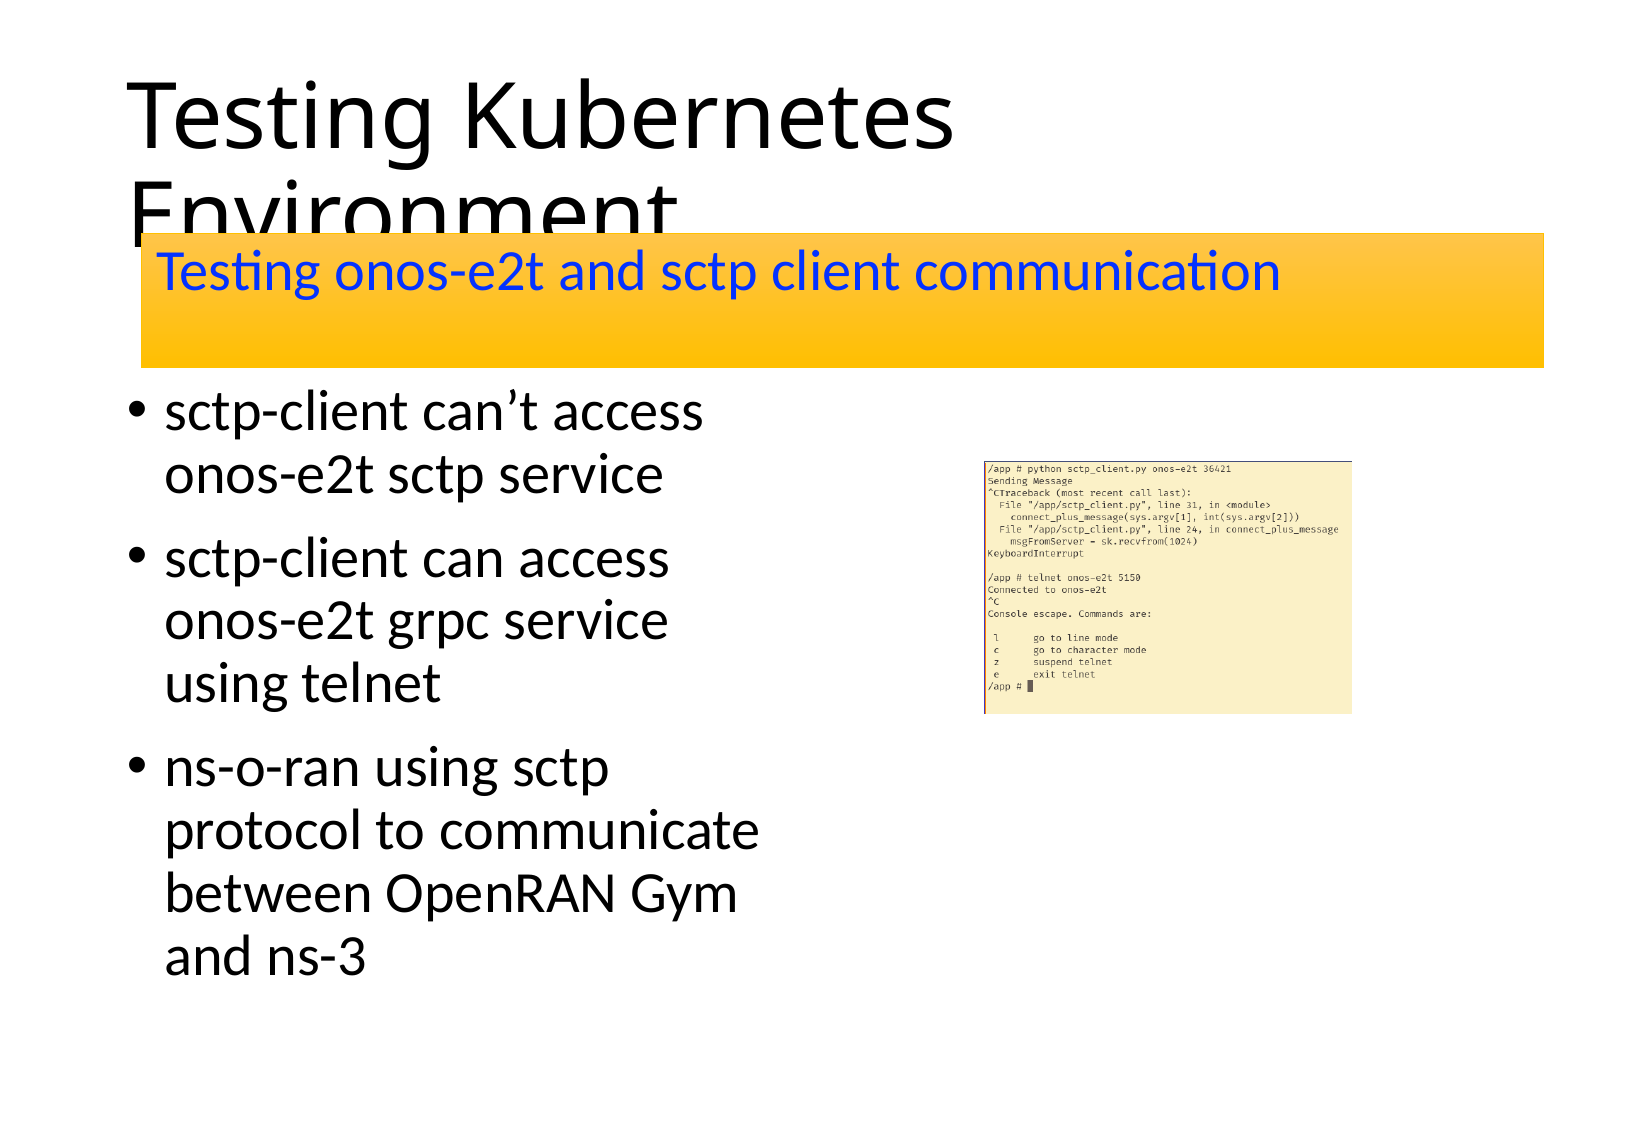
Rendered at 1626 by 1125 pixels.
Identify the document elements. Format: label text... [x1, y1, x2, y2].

text_box Testing onos-e2t and sctp client communication [141, 233, 1544, 368]
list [984, 461, 1352, 714]
list sctp-client can’t access onos-e2t sctp service sctp-client can access onos-e2t grpc service using telnet ns-o-ran using sctp protocol to communicate between OpenRAN Gym and ns-3 [111, 372, 803, 1014]
title Testing Kubernetes Environment [111, 59, 1514, 278]
